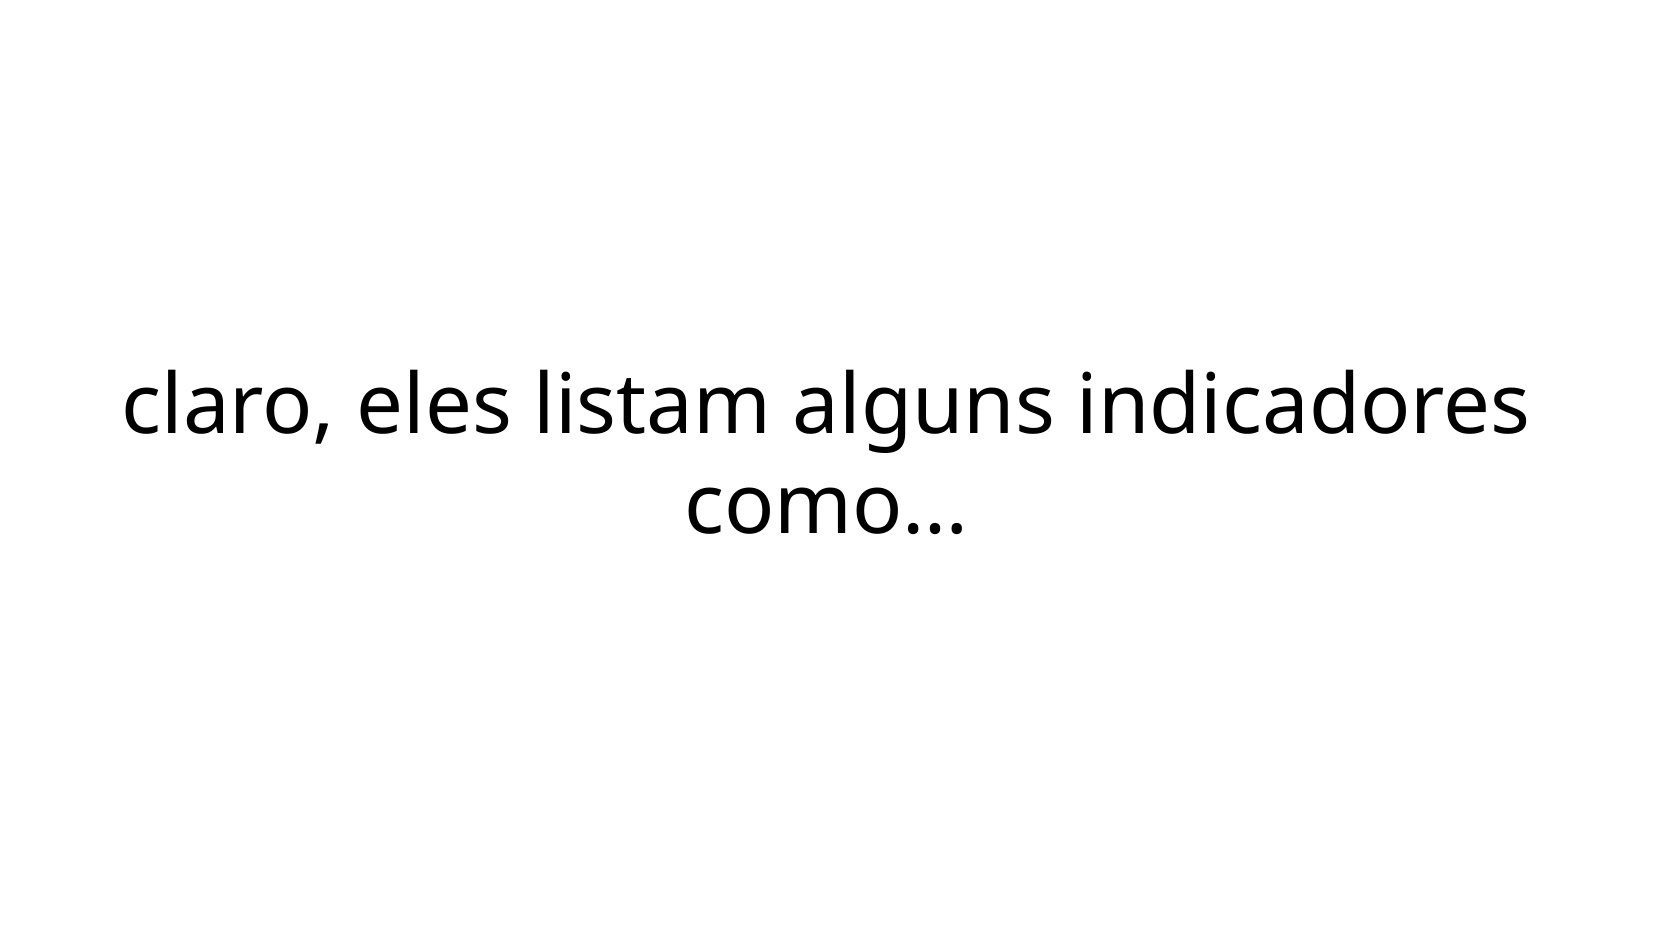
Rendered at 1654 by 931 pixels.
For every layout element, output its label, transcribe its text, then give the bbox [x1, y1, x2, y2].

text_box claro, eles listam alguns indicadores como… [46, 342, 1607, 558]
